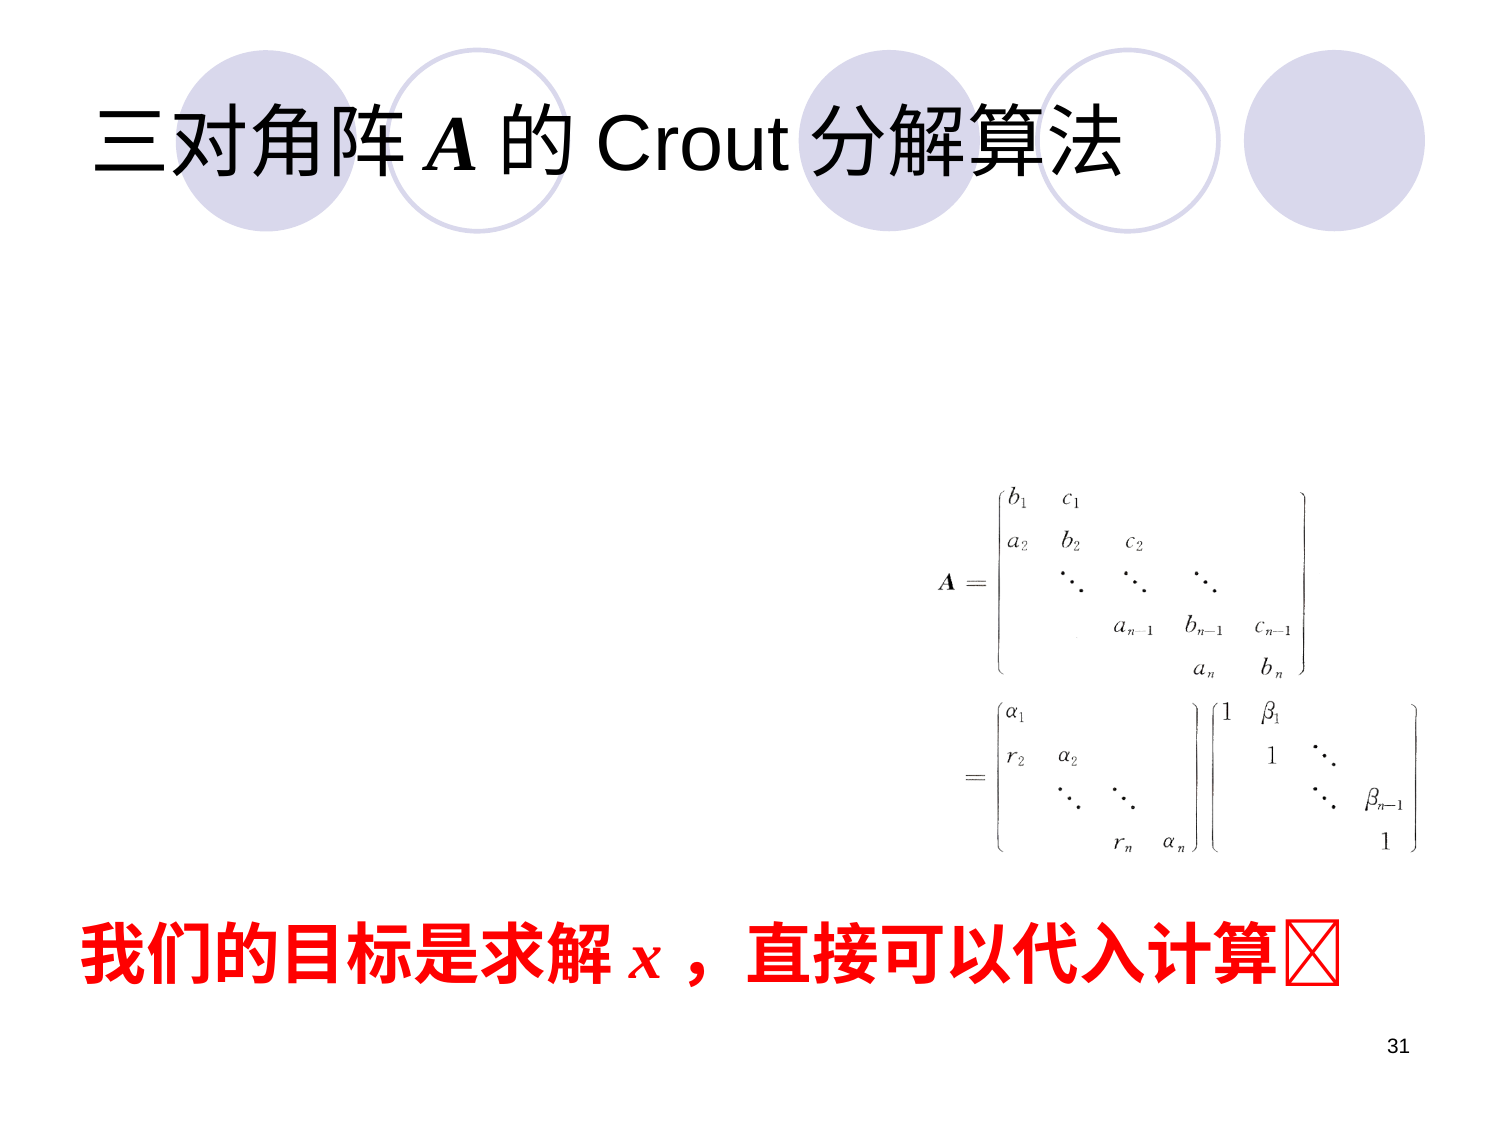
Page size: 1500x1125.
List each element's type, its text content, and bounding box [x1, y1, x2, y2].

slide_number 31 [1074, 1024, 1426, 1101]
picture [914, 467, 1426, 874]
text_box 我们的目标是求解x，直接可以代入计算 [64, 904, 1424, 1000]
title 三对角阵A的Crout分解算法 [75, 45, 1425, 233]
